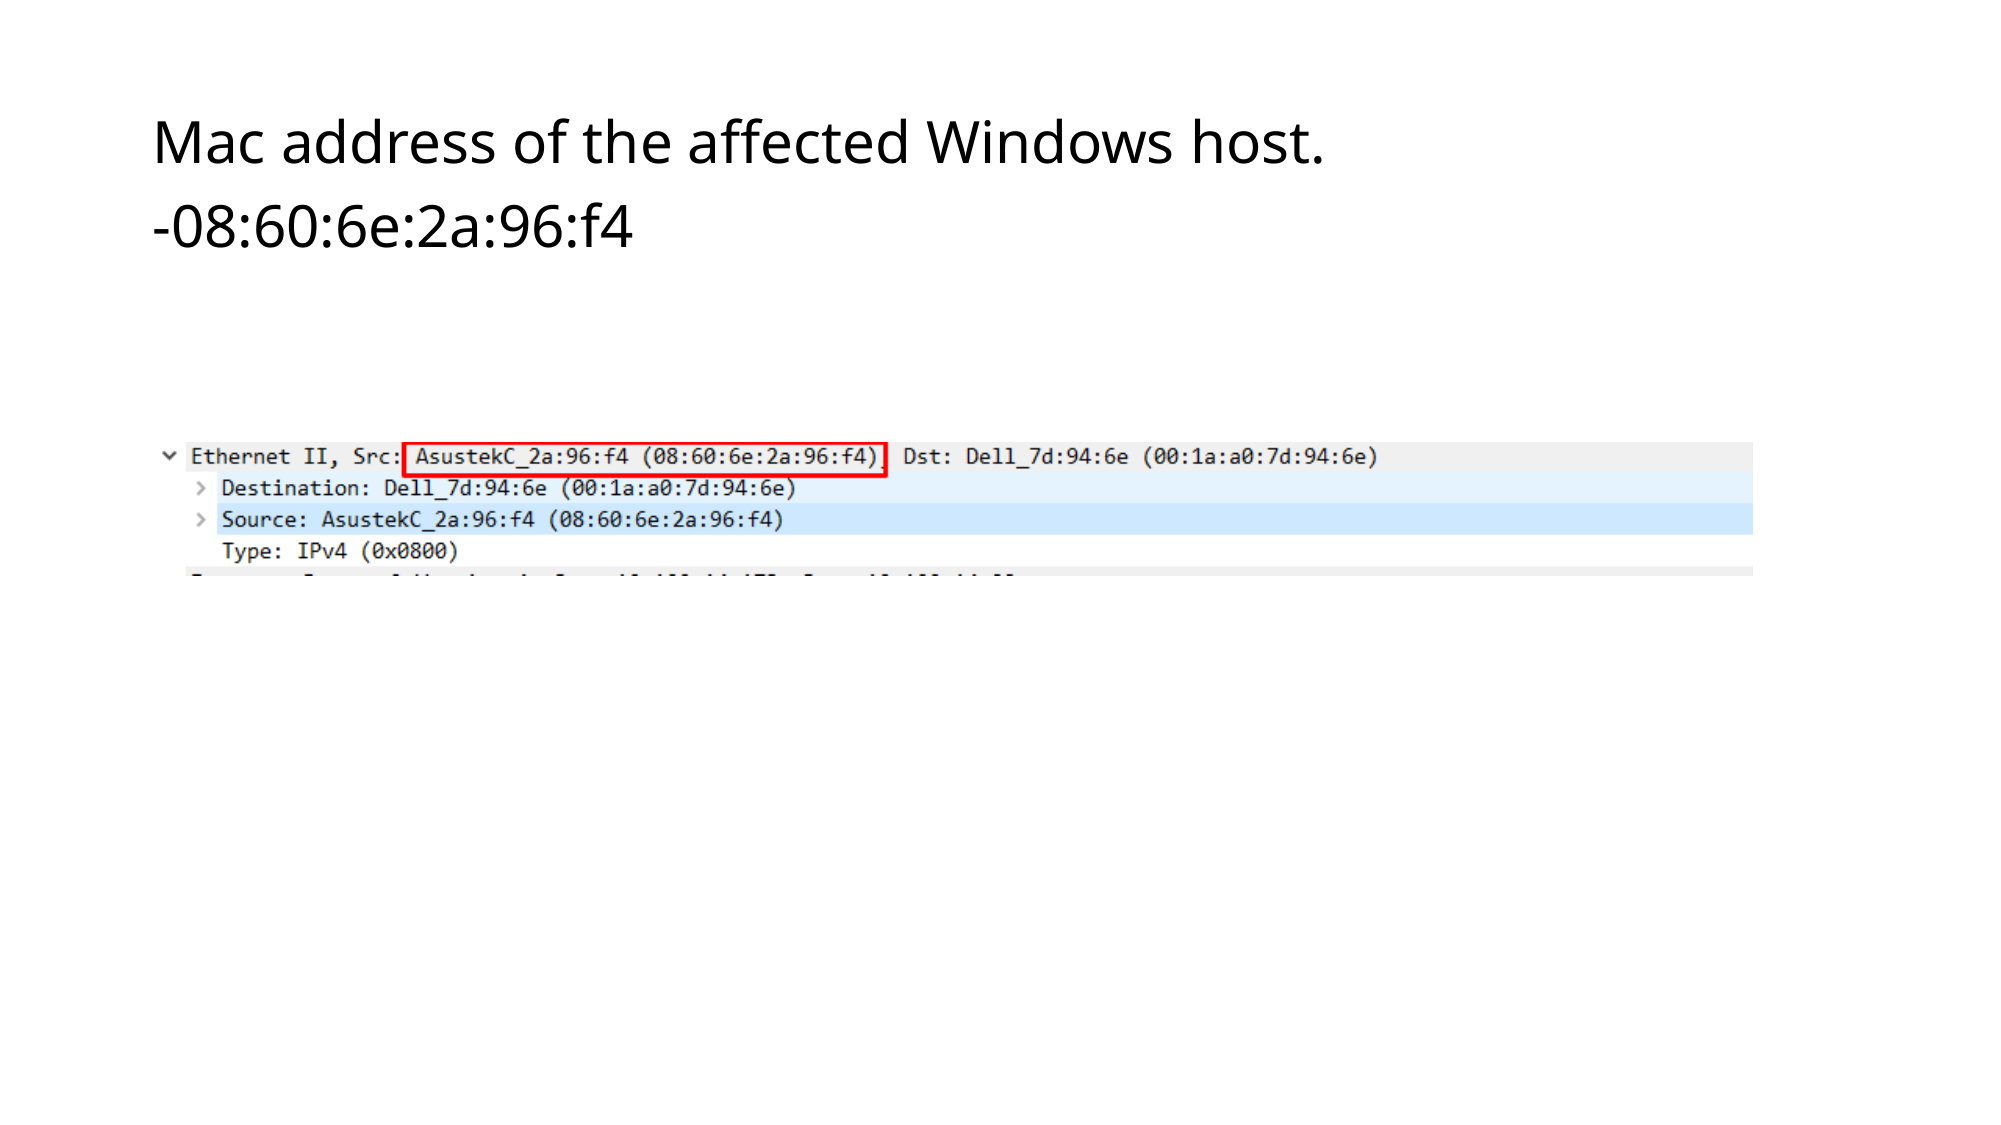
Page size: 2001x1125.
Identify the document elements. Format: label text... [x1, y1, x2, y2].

list Mac address of the affected Windows host. -08:60:6e:2a:96:f4 [137, 105, 1863, 1014]
picture [158, 442, 1753, 576]
